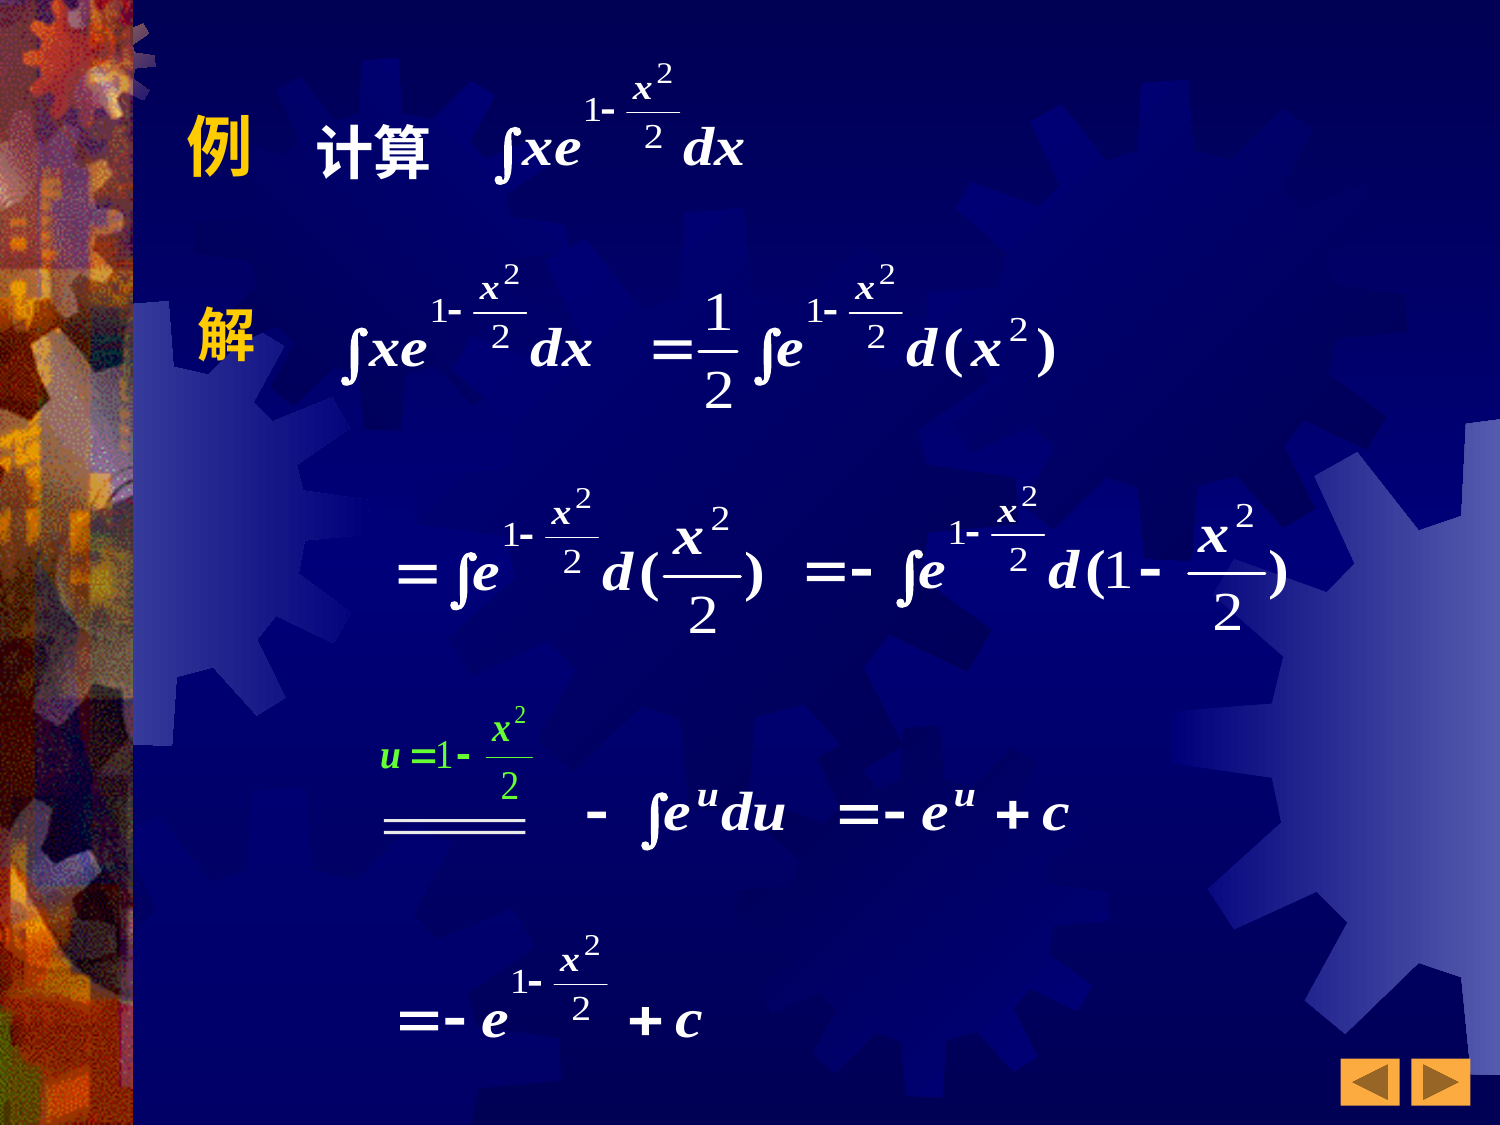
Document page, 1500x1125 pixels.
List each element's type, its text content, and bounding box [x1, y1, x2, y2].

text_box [373, 694, 541, 833]
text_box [365, 470, 779, 646]
text_box [1340, 1058, 1400, 1106]
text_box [773, 467, 1300, 644]
text_box [1411, 1058, 1471, 1106]
text_box 解 [183, 290, 272, 376]
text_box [575, 765, 797, 861]
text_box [823, 765, 1084, 846]
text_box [170, 45, 760, 196]
picture [0, 0, 133, 1125]
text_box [306, 245, 1067, 422]
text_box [383, 916, 718, 1053]
